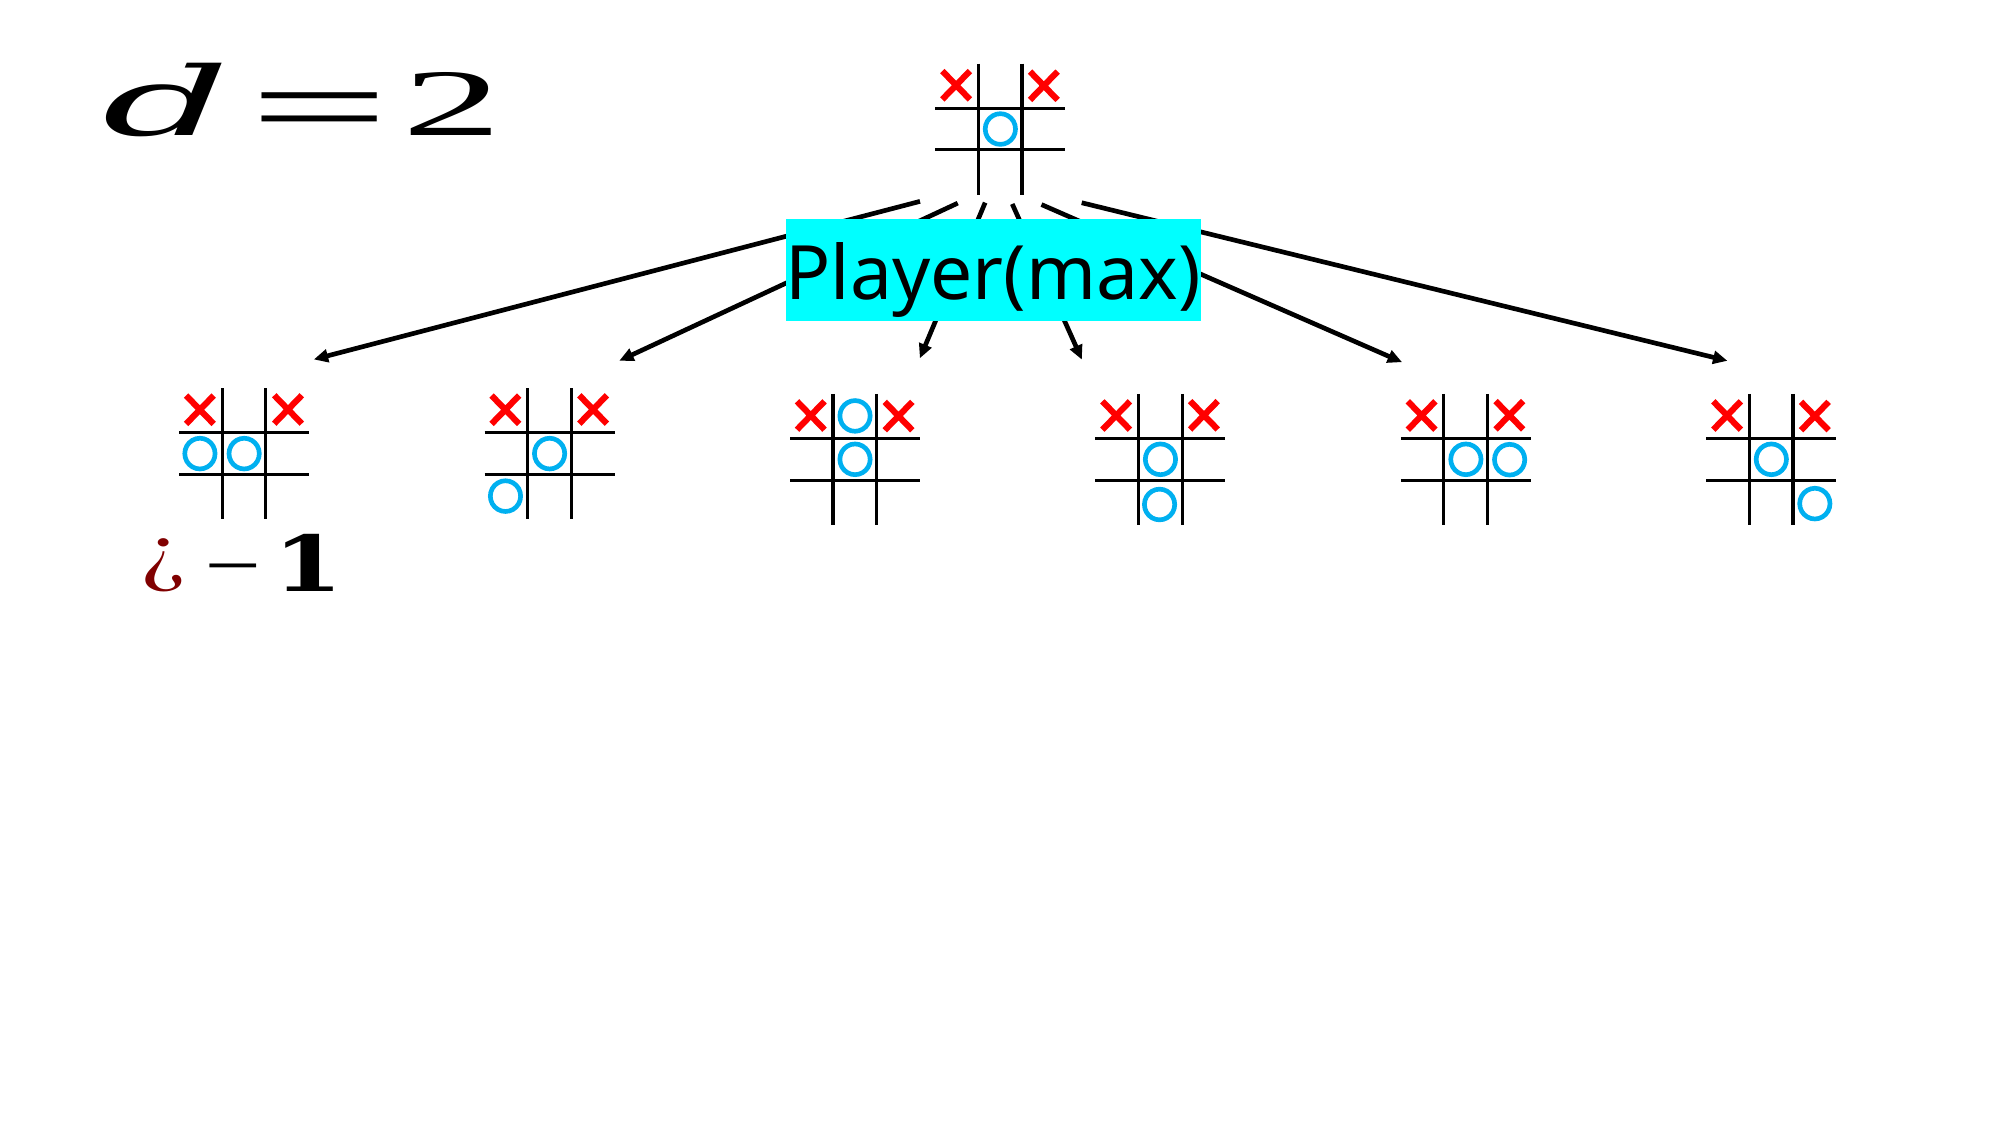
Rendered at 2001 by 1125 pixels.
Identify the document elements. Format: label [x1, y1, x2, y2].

text_box [1395, 387, 1536, 525]
text_box [929, 57, 1071, 195]
text_box [478, 382, 620, 520]
text_box [314, 201, 1728, 362]
text_box [784, 388, 926, 525]
text_box [1700, 388, 1842, 525]
text_box [1089, 387, 1231, 525]
text_box [141, 382, 347, 611]
